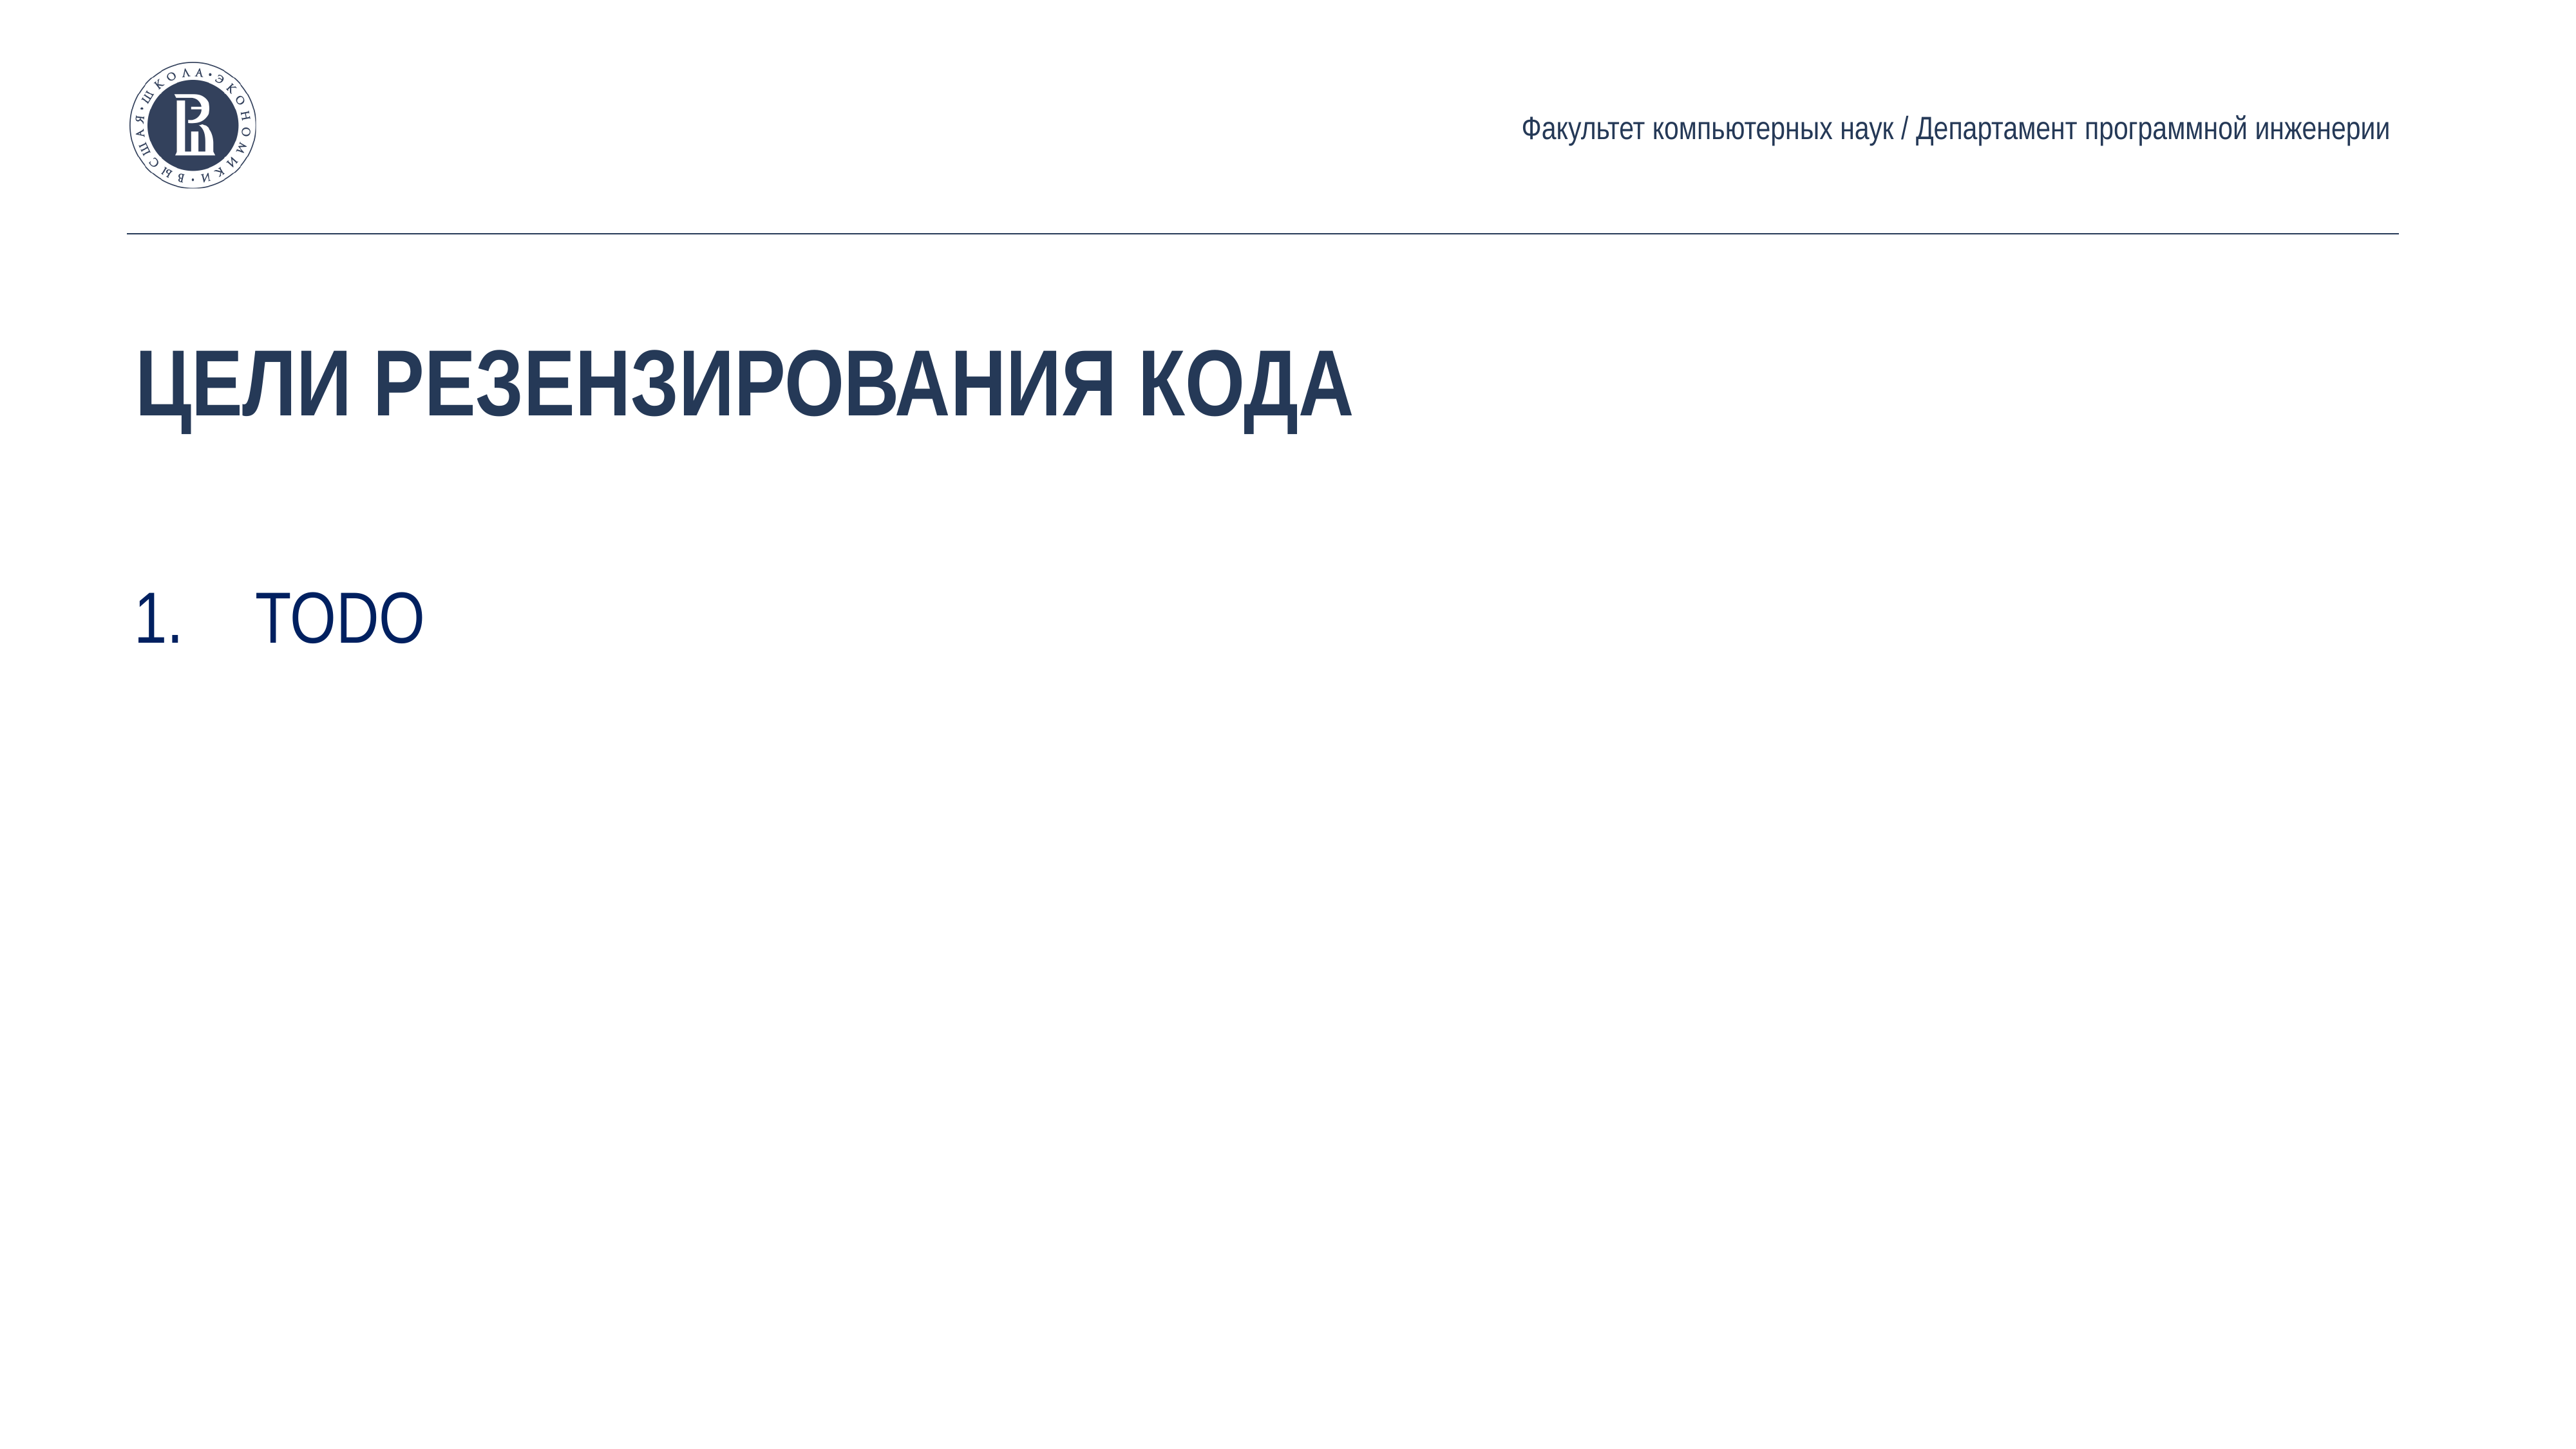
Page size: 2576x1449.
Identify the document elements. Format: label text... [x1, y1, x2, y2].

text_box Факультет компьютерных наук / Департамент программной инженерии [1198, 100, 2399, 154]
text_box ЦЕЛИ РЕЗЕНЗИРОВАНИЯ КОДА [128, 314, 2391, 475]
text_box TODO [126, 475, 2399, 1364]
picture [129, 62, 256, 189]
